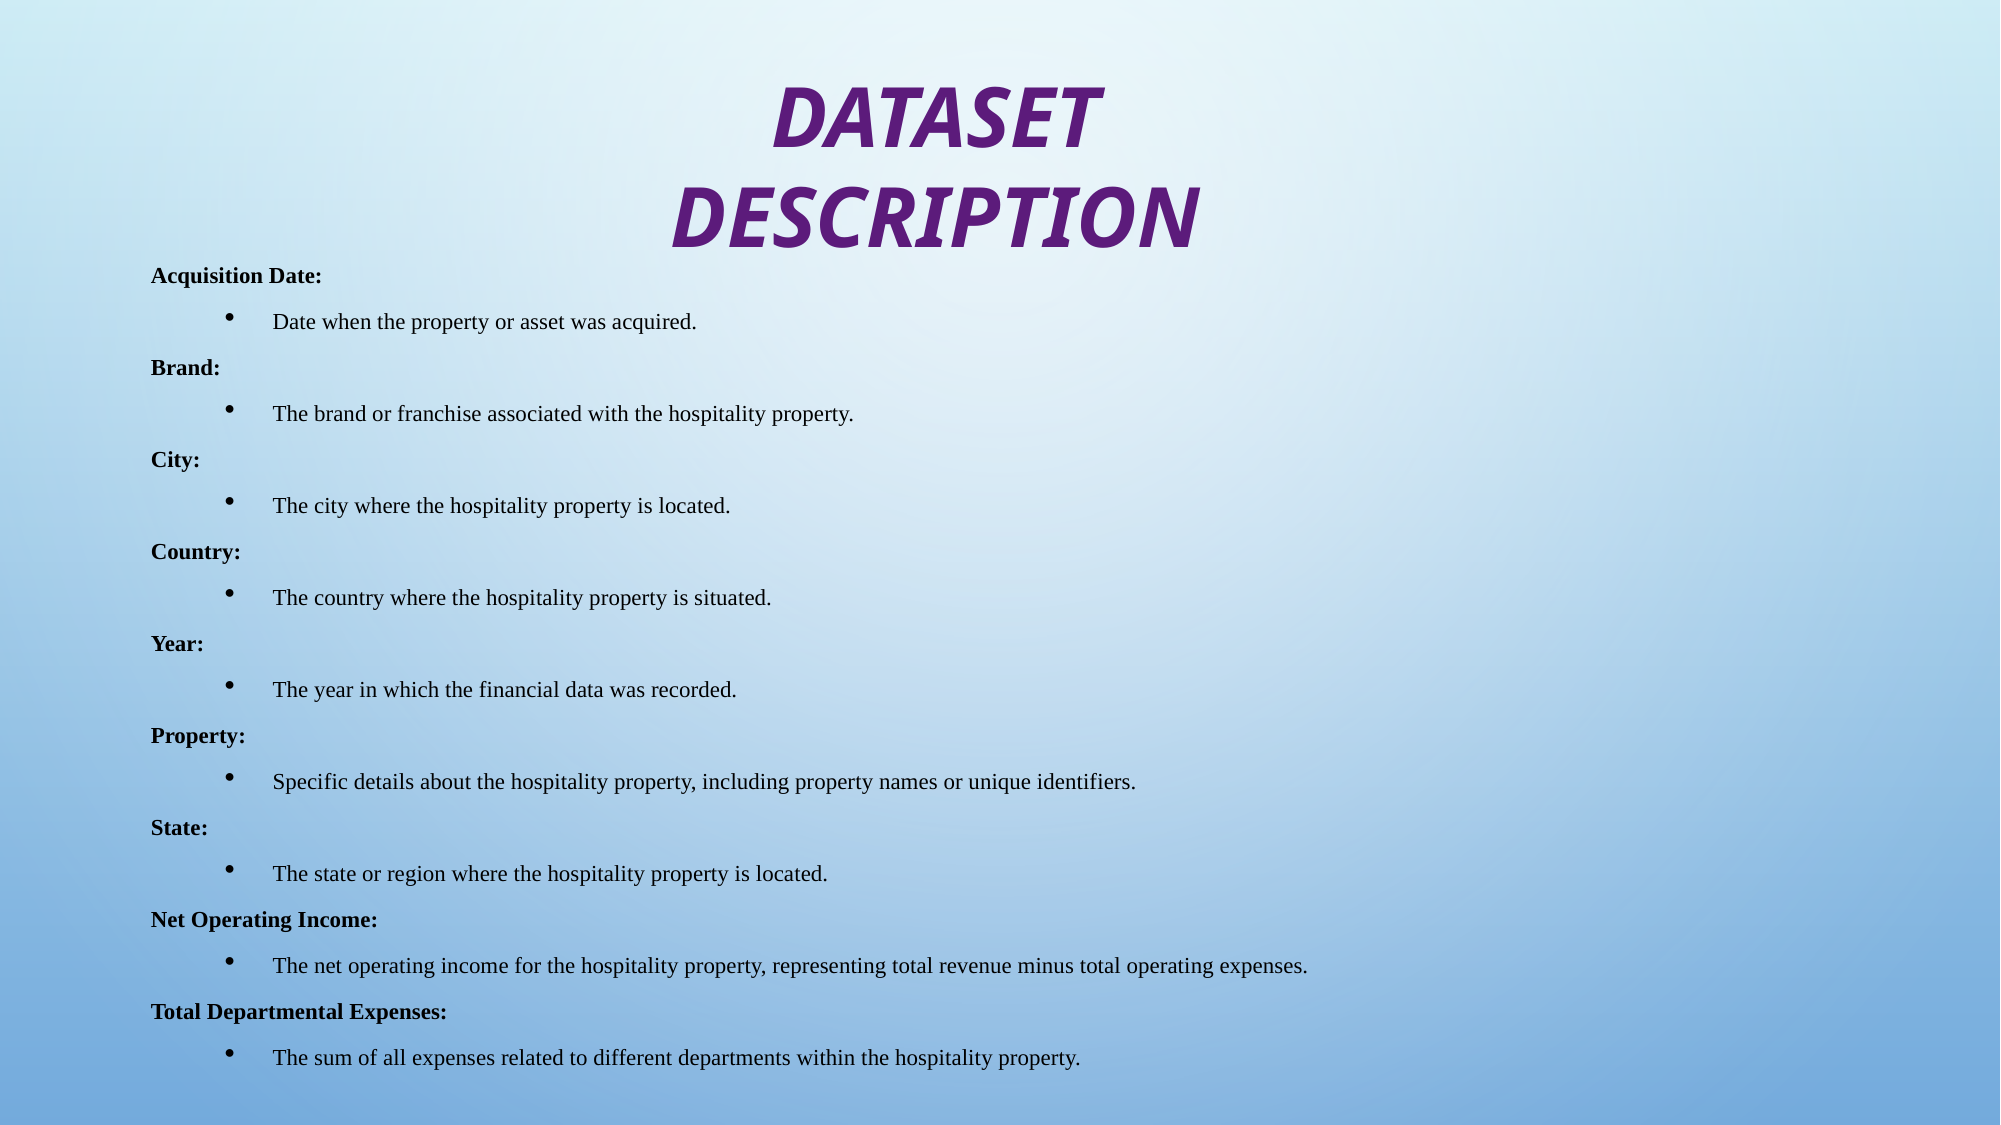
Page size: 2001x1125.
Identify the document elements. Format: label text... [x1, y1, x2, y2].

text_box Acquisition Date: Date when the property or asset was acquired. Brand: The brand or franchise associated with the hospitality property. City: The city where the hospitality property is located. Country: The country where the hospitality property is situated. Year: The year in which the financial data was recorded. Property: Specific details about the hospitality property, including property names or unique identifiers. State: The state or region where the hospitality property is located. Net Operating Income: The net operating income for the hospitality property, representing total revenue minus total operating expenses. Total Departmental Expenses: The sum of all expenses related to different departments within the hospitality property. [136, 251, 1778, 1078]
text_box DATASET DESCRIPTION [542, 56, 1330, 251]
